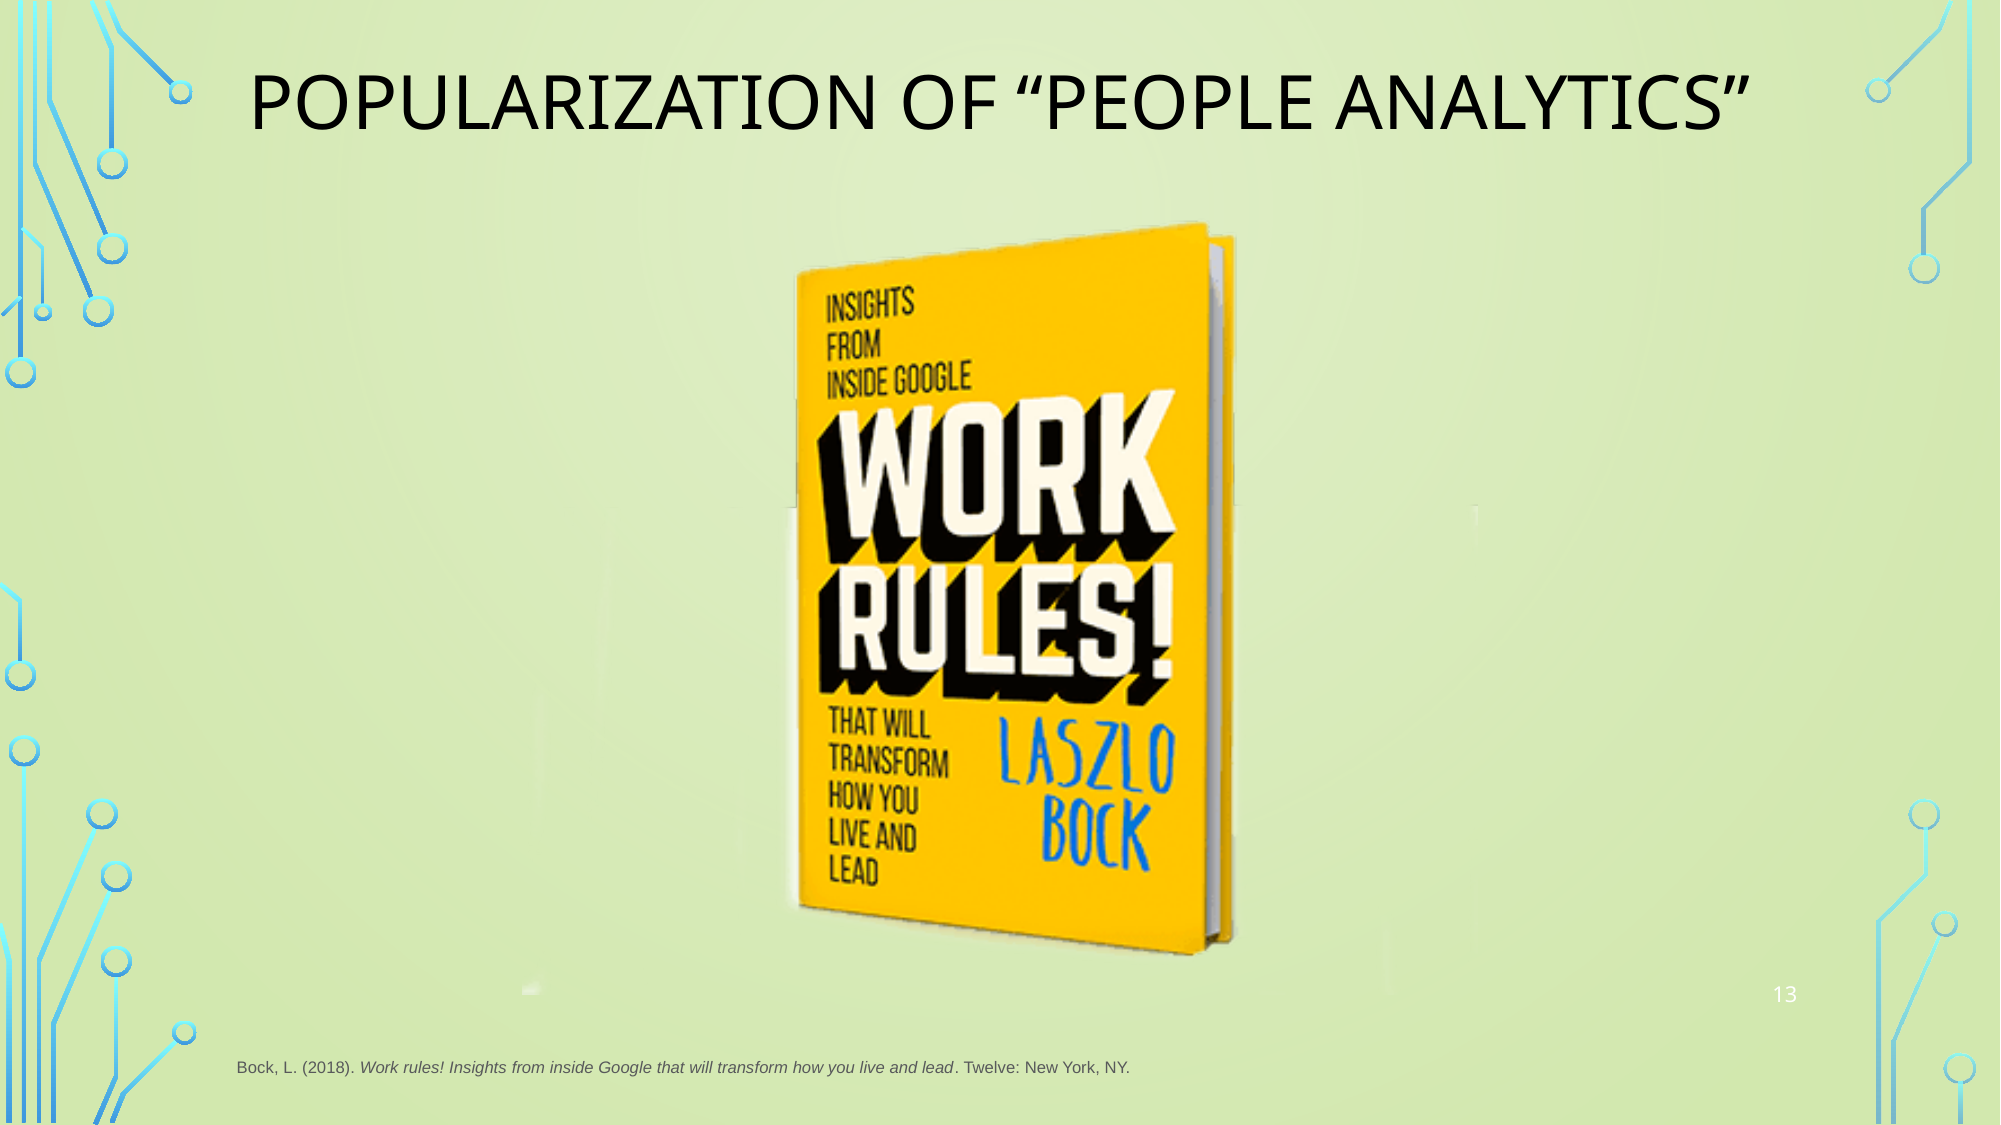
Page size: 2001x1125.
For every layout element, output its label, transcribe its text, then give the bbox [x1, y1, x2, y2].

title Popularization of “People analytics” [187, 26, 1813, 185]
text_box Bock, L. (2018). Work rules! Insights from inside Google that will transform how you live and lead. Twelve: New York, NY. [221, 1049, 1633, 1124]
slide_number 13 [1685, 965, 1813, 1025]
picture [522, 170, 1478, 996]
